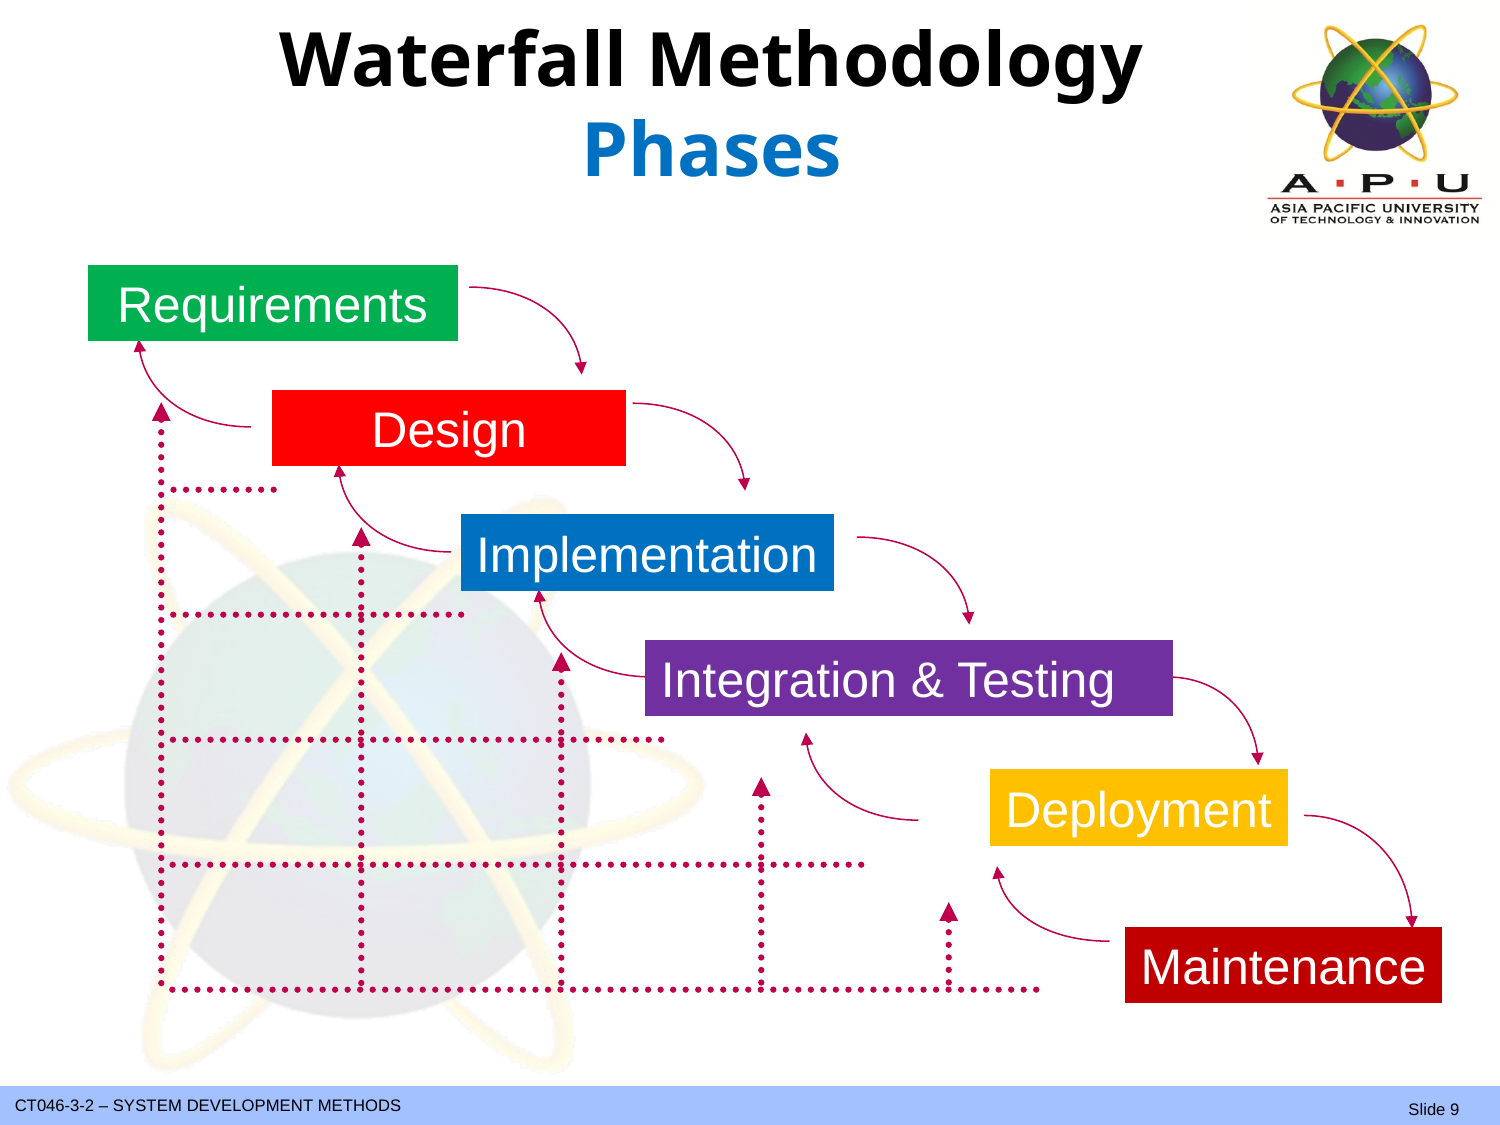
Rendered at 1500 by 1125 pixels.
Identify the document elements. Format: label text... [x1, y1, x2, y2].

text_box Maintenance [1125, 927, 1442, 1003]
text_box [138, 339, 1110, 942]
title Waterfall Methodology Phases [36, 3, 1387, 192]
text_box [468, 286, 1413, 929]
picture [1251, 0, 1500, 249]
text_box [161, 951, 1037, 990]
text_box Requirements [88, 265, 457, 340]
